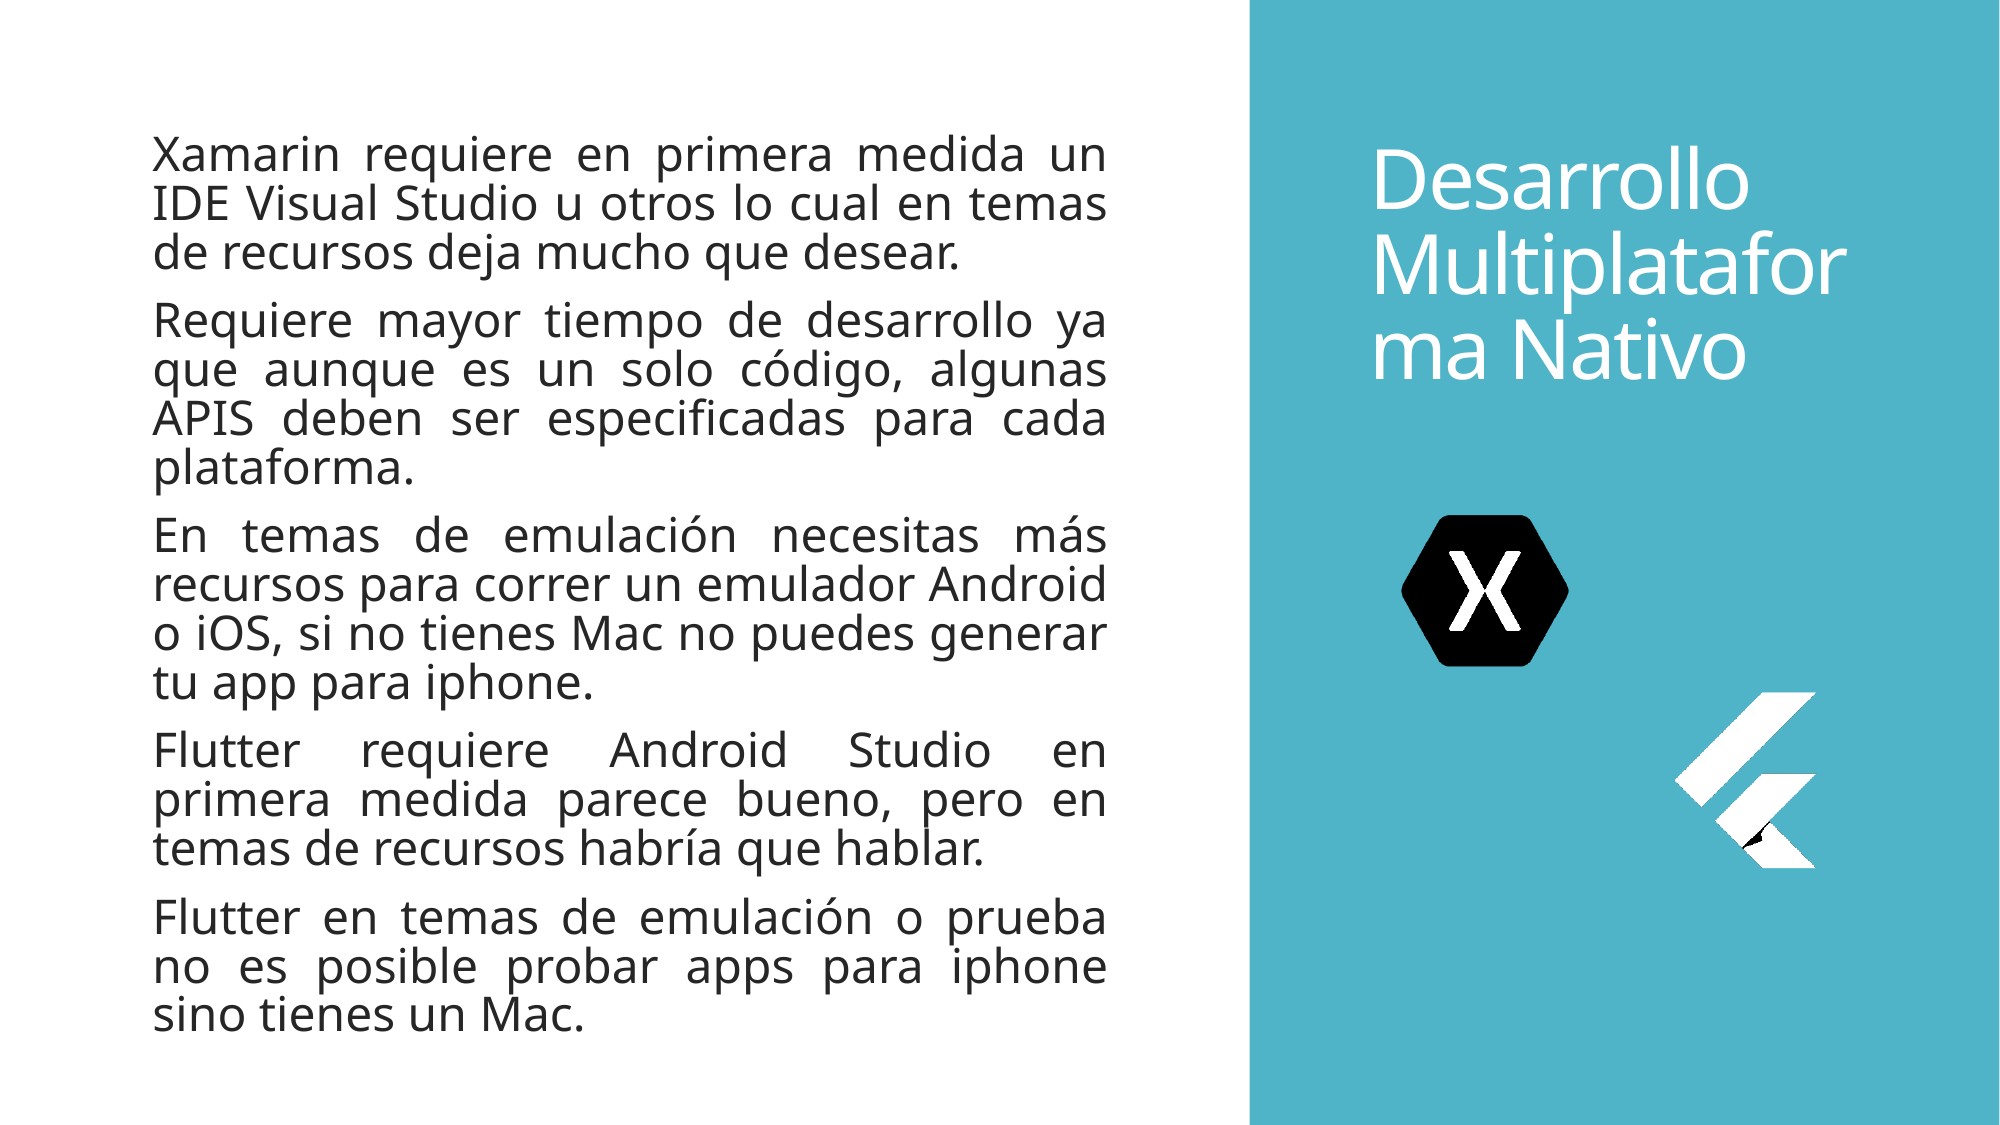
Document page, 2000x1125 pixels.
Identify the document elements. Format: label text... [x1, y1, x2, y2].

list Xamarin requiere en primera medida un IDE Visual Studio u otros lo cual en temas de recursos deja mucho que desear. Requiere mayor tiempo de desarrollo ya que aunque es un solo código, algunas APIS deben ser especificadas para cada plataforma. En temas de emulación necesitas más recursos para correr un emulador Android o iOS, si no tienes Mac no puedes generar tu app para iphone. Flutter requiere Android Studio en primera medida parece bueno, pero en temas de recursos habría que hablar. Flutter en temas de emulación o prueba no es posible probar apps para iphone sino tienes un Mac. [124, 125, 1125, 1059]
picture [1389, 495, 1580, 687]
title Desarrollo Multiplataforma Nativo [1354, 88, 1910, 404]
picture [1649, 682, 1845, 878]
